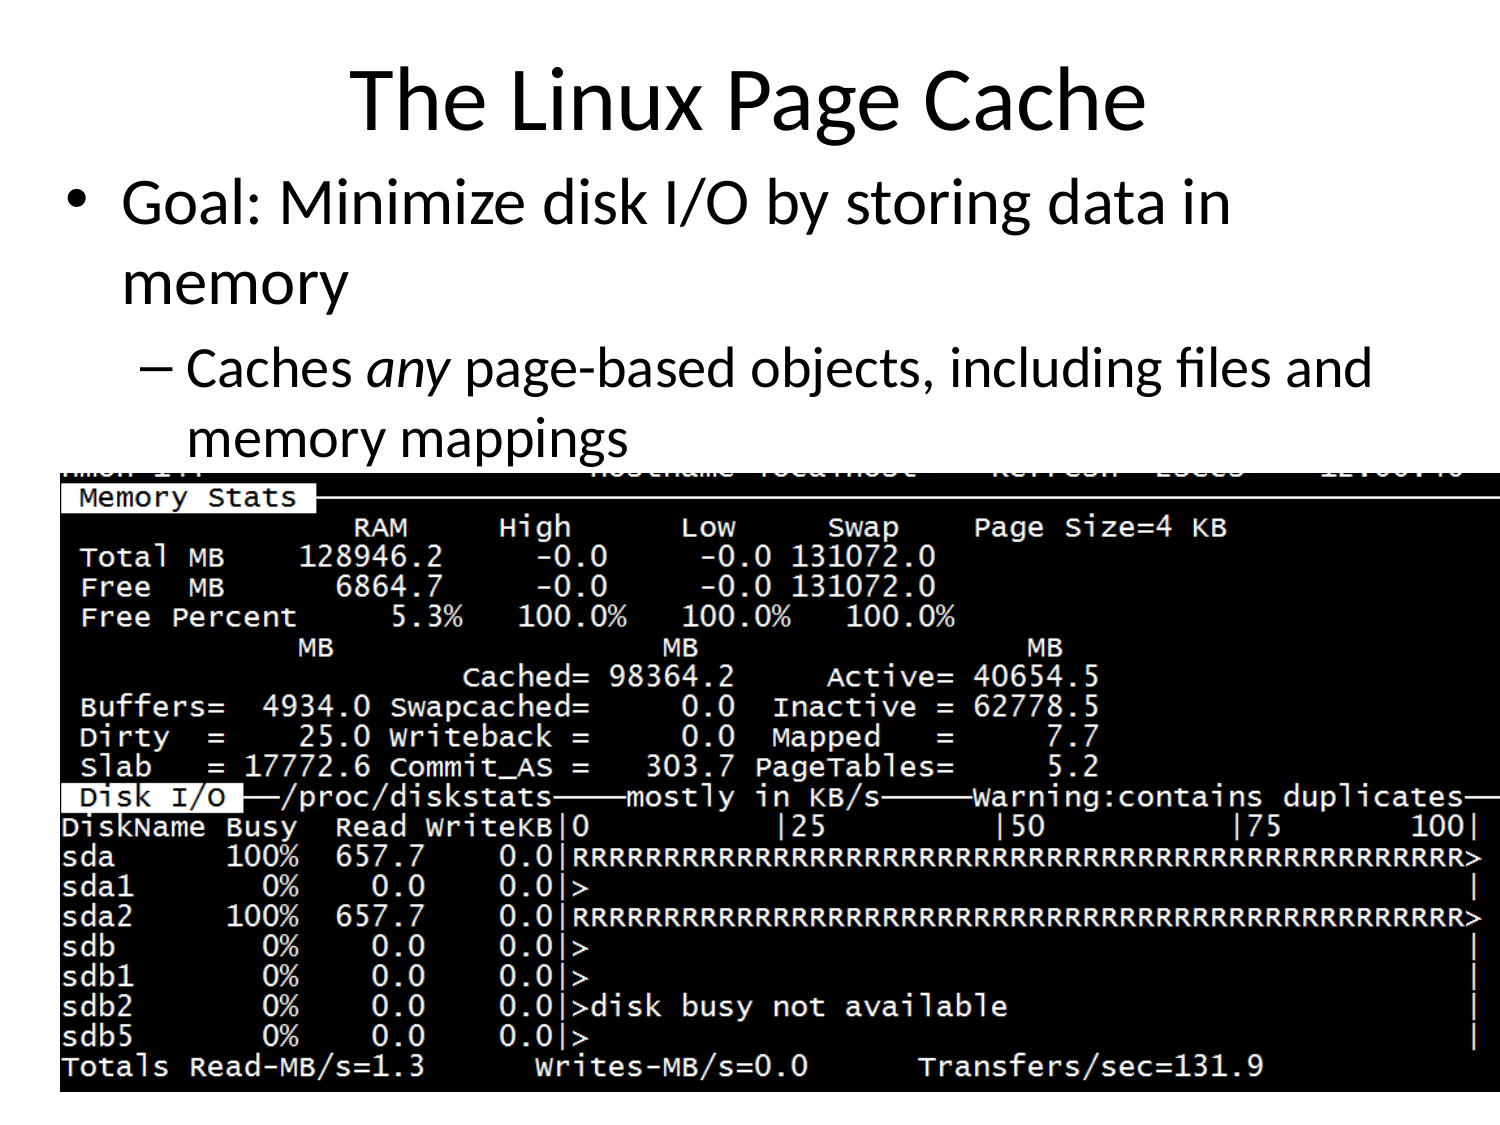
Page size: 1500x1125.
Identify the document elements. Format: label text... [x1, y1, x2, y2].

list Goal: Minimize disk I/O by storing data in memory Caches any page-based objects, including files and memory mappings [50, 149, 1463, 988]
title The Linux Page Cache [75, 0, 1425, 149]
picture [60, 473, 1500, 1092]
